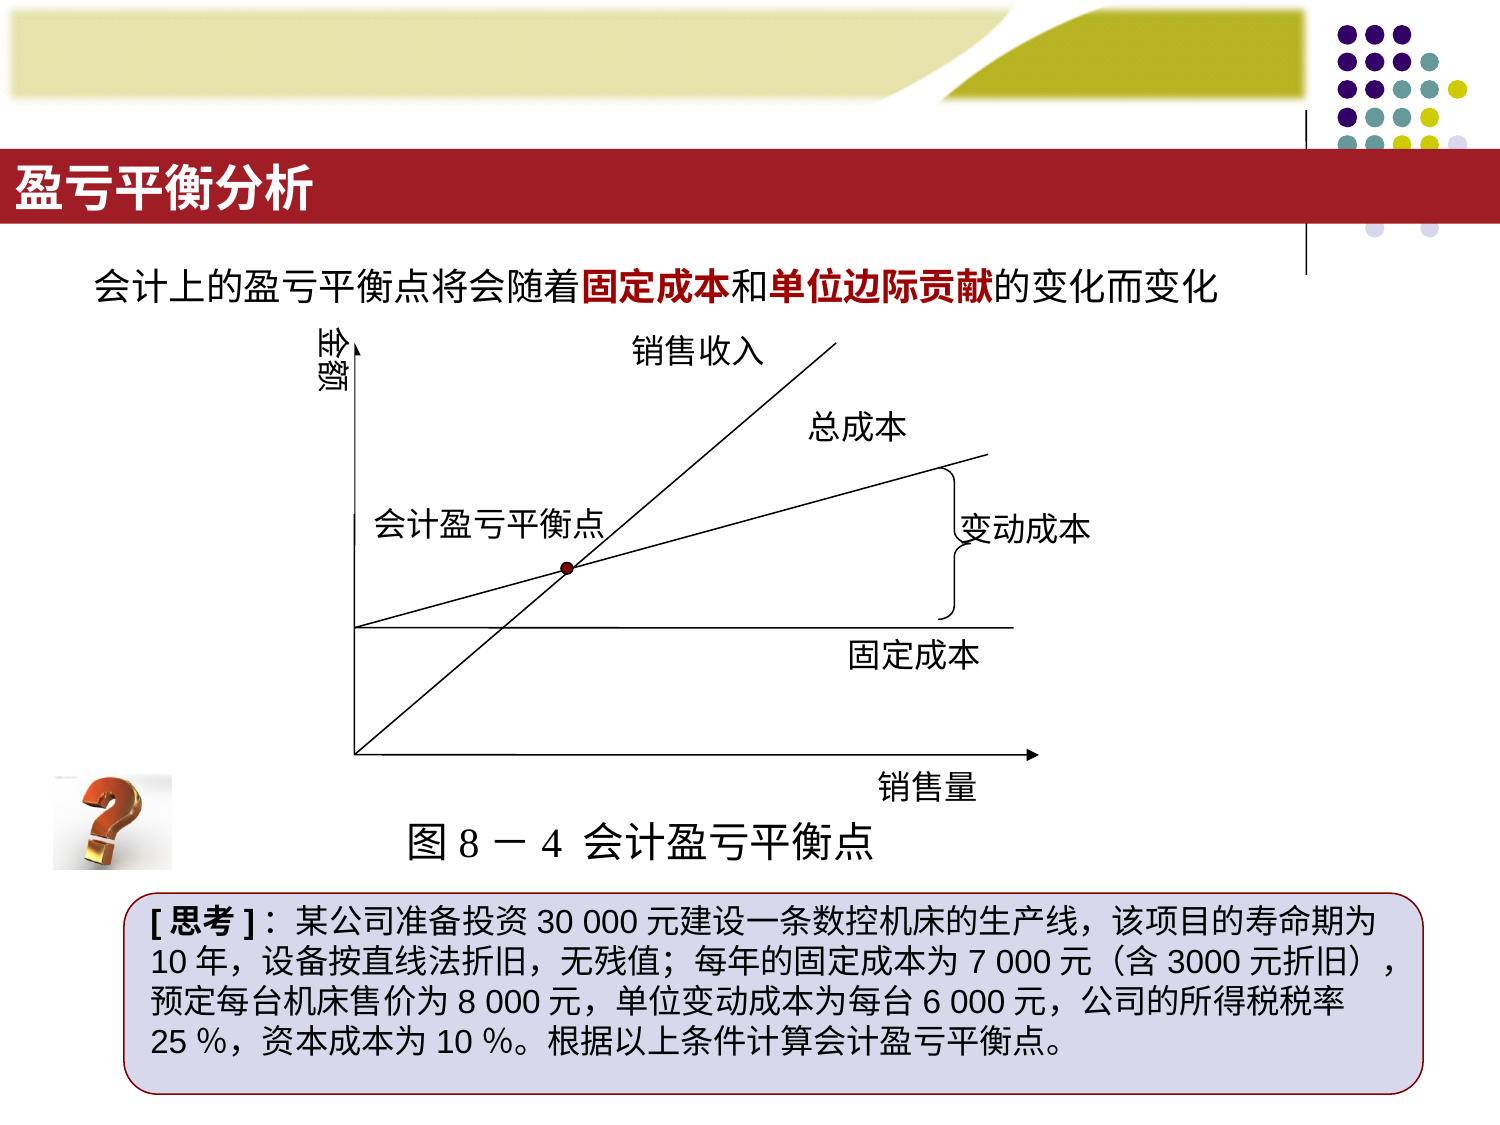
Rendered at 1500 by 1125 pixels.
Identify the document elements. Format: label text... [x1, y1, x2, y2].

picture [0, 0, 1322, 110]
text_box 会计上的盈亏平衡点将会随着固定成本和单位边际贡献的变化而变化 [78, 255, 1243, 316]
text_box 盈亏平衡分析 [0, 148, 1500, 224]
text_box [289, 326, 1137, 889]
picture [52, 774, 172, 870]
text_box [123, 892, 1424, 1095]
